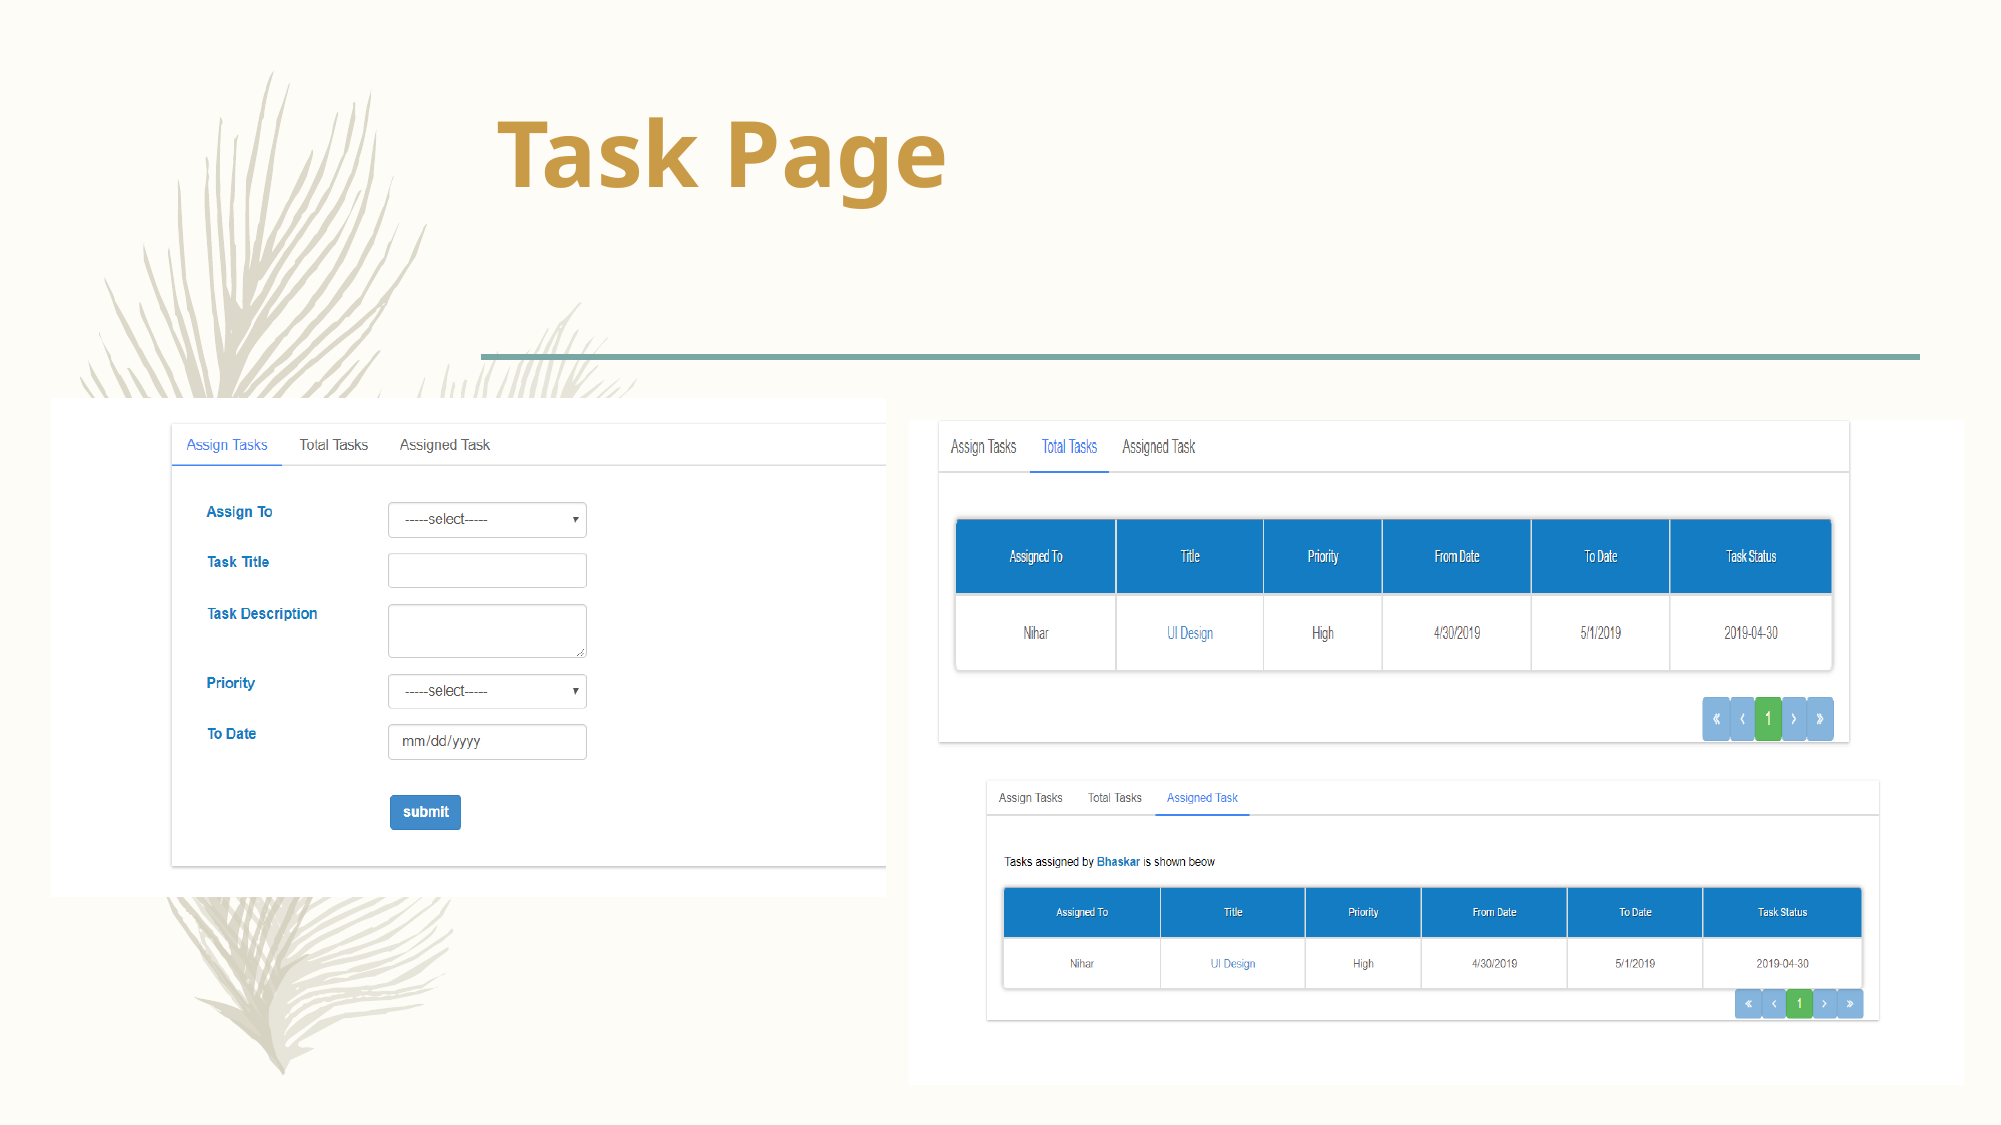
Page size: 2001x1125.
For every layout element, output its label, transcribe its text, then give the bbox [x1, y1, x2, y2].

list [909, 419, 1965, 757]
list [51, 398, 887, 897]
picture [909, 757, 1965, 1085]
title Task Page [481, 93, 1920, 350]
